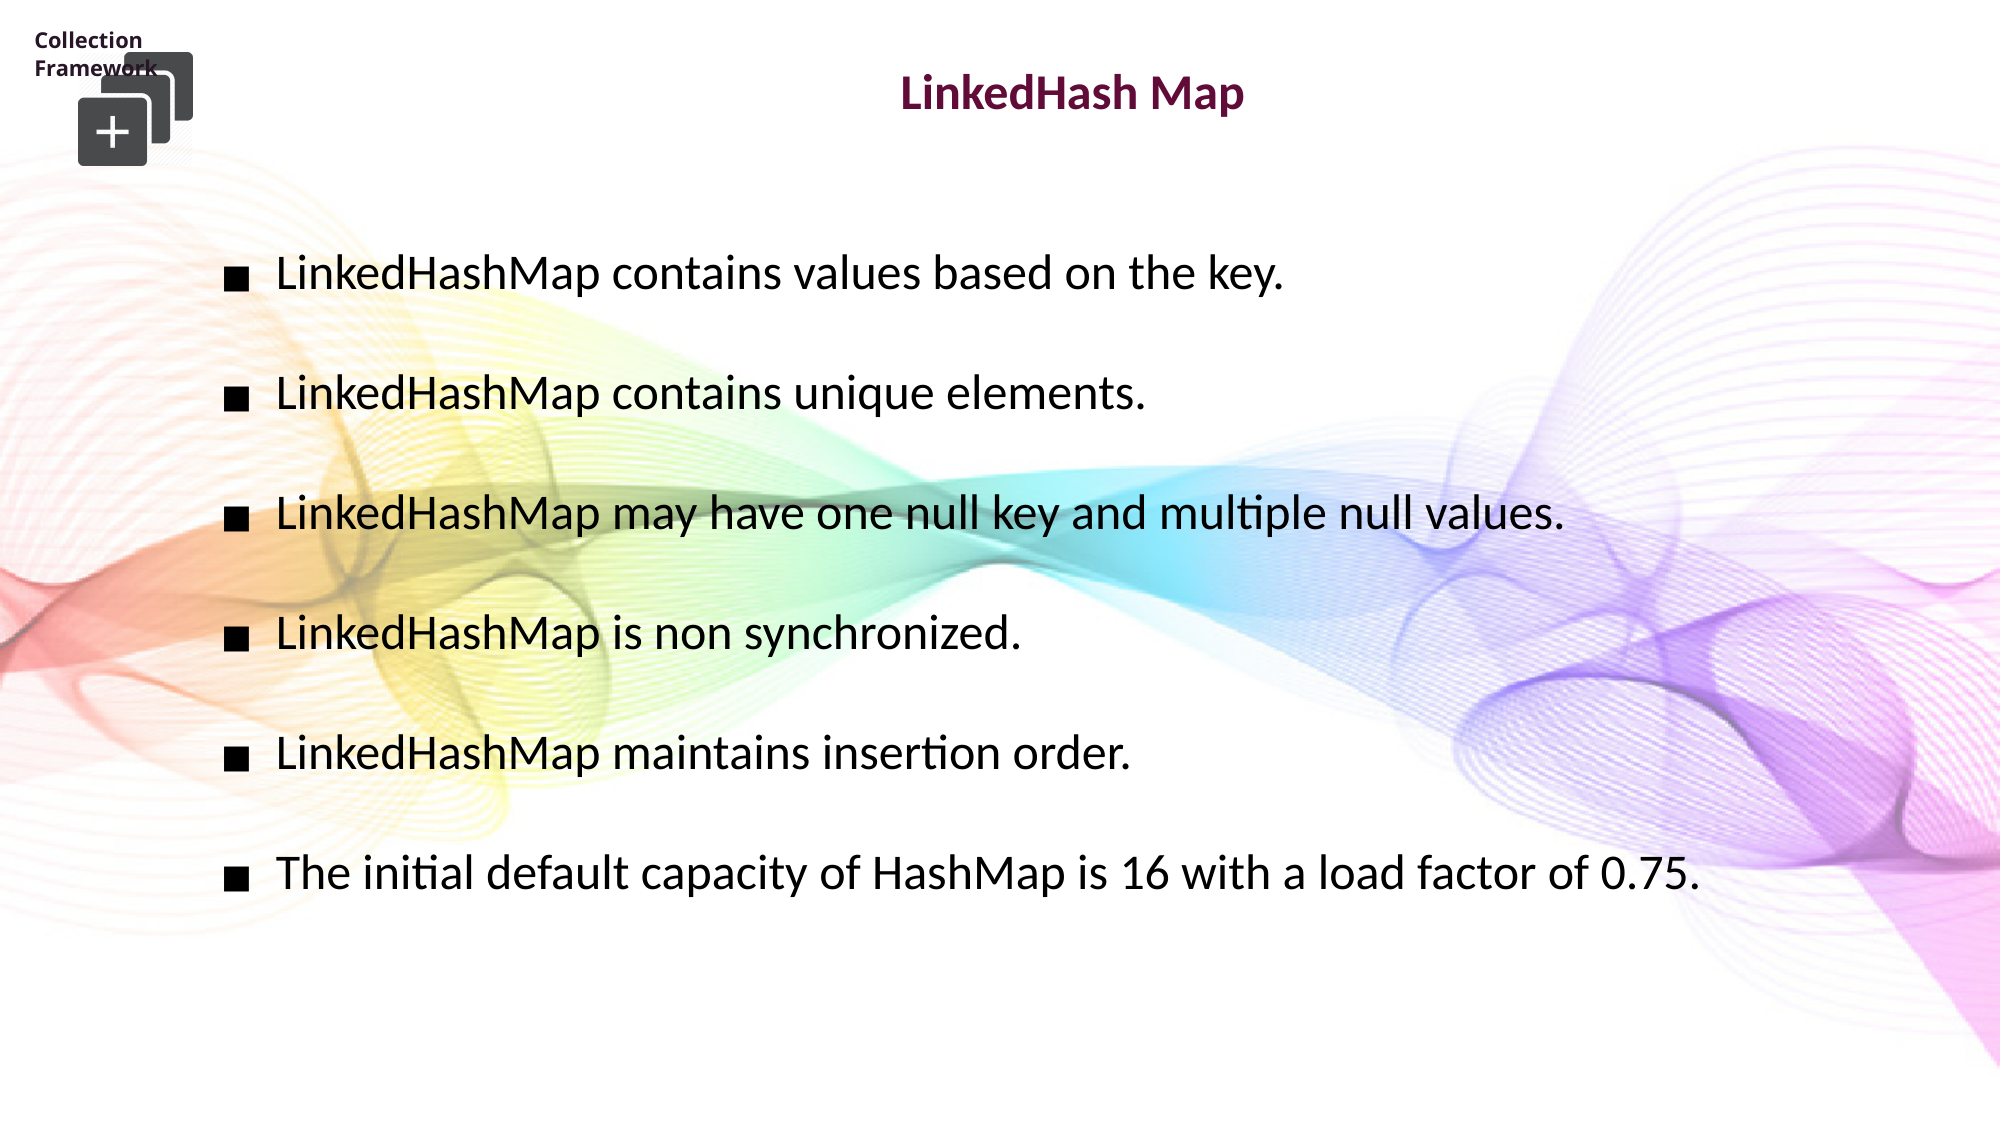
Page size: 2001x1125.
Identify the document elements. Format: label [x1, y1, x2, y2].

text_box [19, 17, 266, 166]
picture [0, 0, 2000, 1125]
